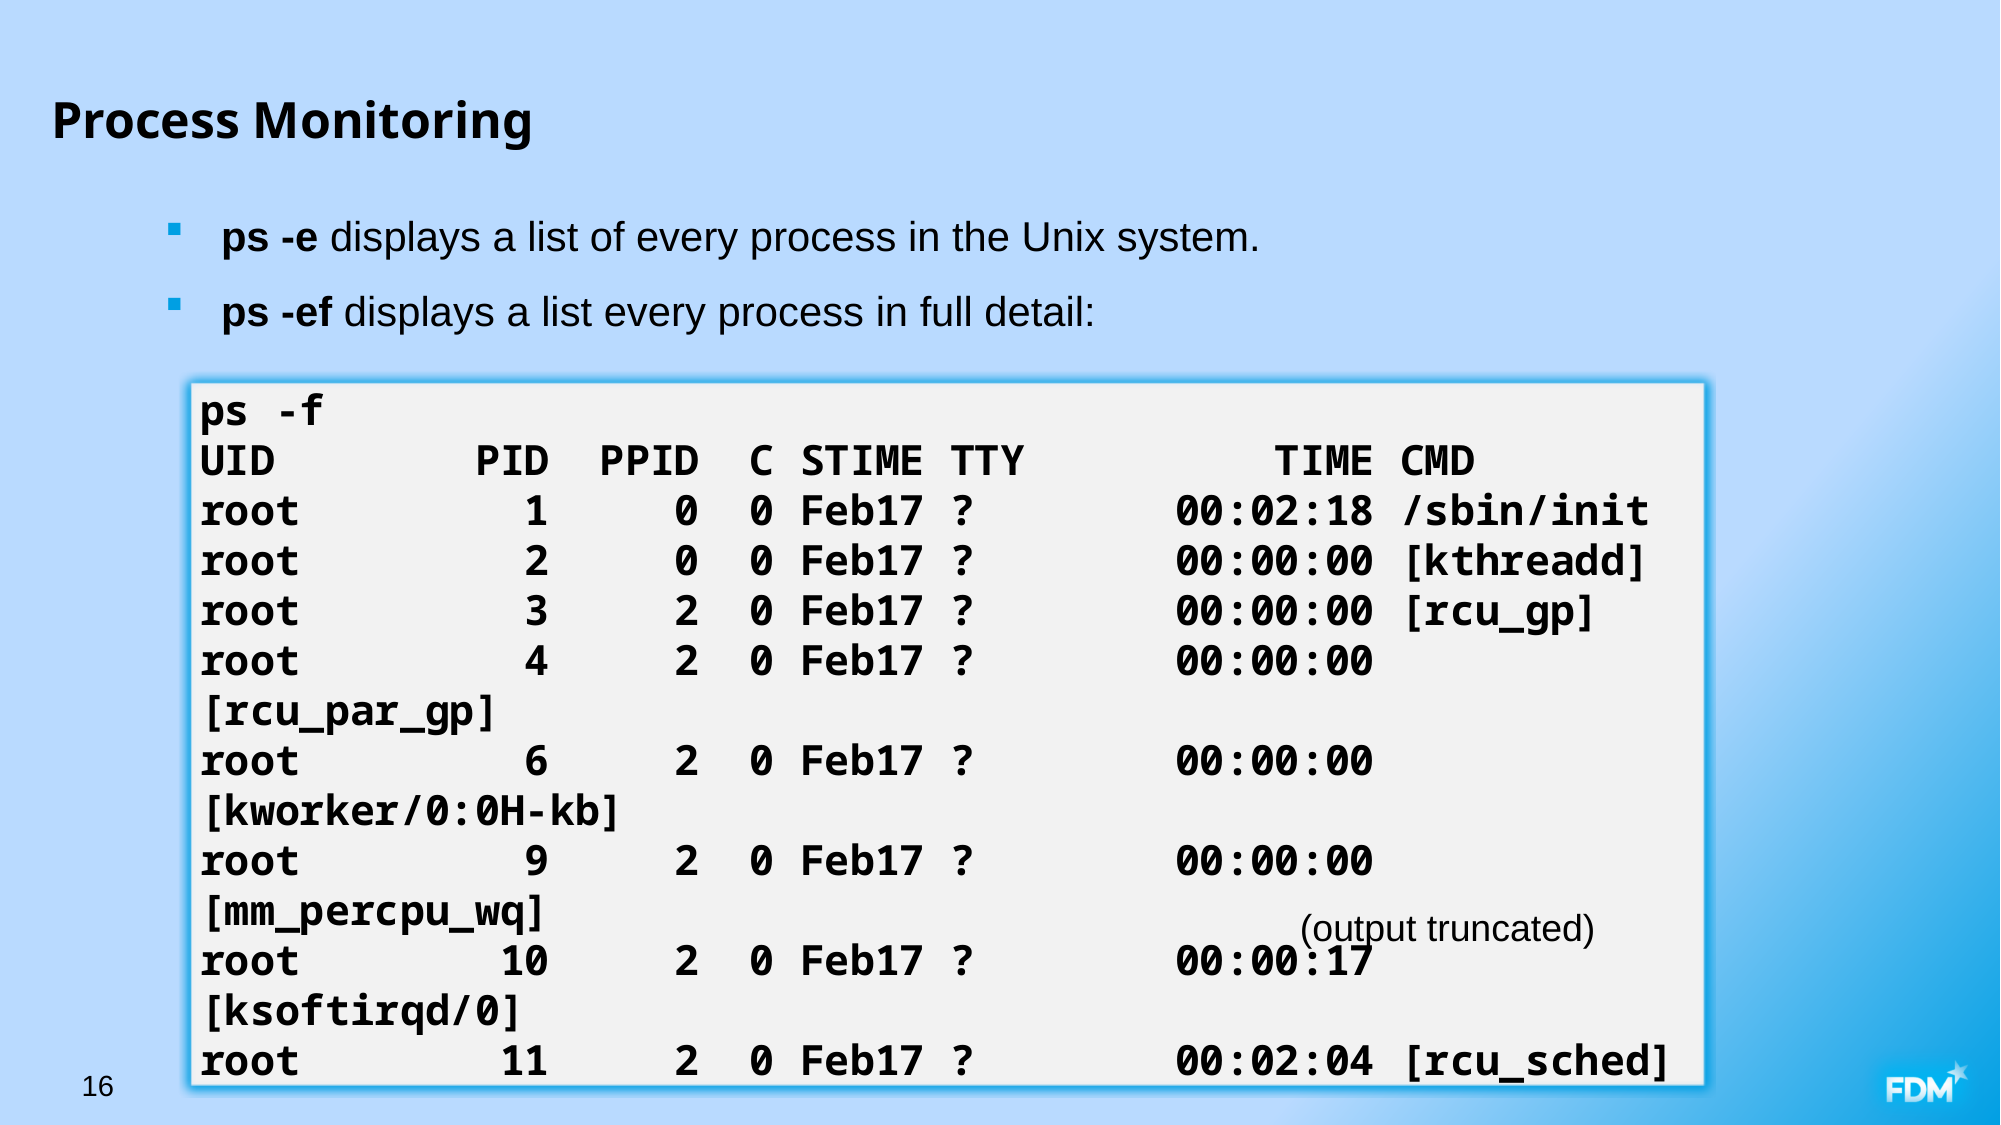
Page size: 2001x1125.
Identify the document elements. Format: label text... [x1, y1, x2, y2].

text_box ps -f UID PID PPID C STIME TTY TIME CMD root 1 0 0 Feb17 ? 00:02:18 /sbin/init root 2 0 0 Feb17 ? 00:00:00 [kthreadd] root 3 2 0 Feb17 ? 00:00:00 [rcu_gp] root 4 2 0 Feb17 ? 00:00:00 [rcu_par_gp] root 6 2 0 Feb17 ? 00:00:00 [kworker/0:0H-kb] root 9 2 0 Feb17 ? 00:00:00 [mm_percpu_wq] root 10 2 0 Feb17 ? 00:00:17 [ksoftirqd/0] root 11 2 0 Feb17 ? 00:02:04 [rcu_sched] [201, 393, 1697, 1079]
text_box Process Monitoring [39, 76, 1879, 159]
slide_number 16 [66, 1060, 534, 1110]
text_box (output truncated) [1285, 896, 1611, 957]
text_box ps -e displays a list of every process in the Unix system. ps -ef displays a list every process in full detail: [150, 202, 1850, 377]
picture [1858, 1029, 2000, 1125]
